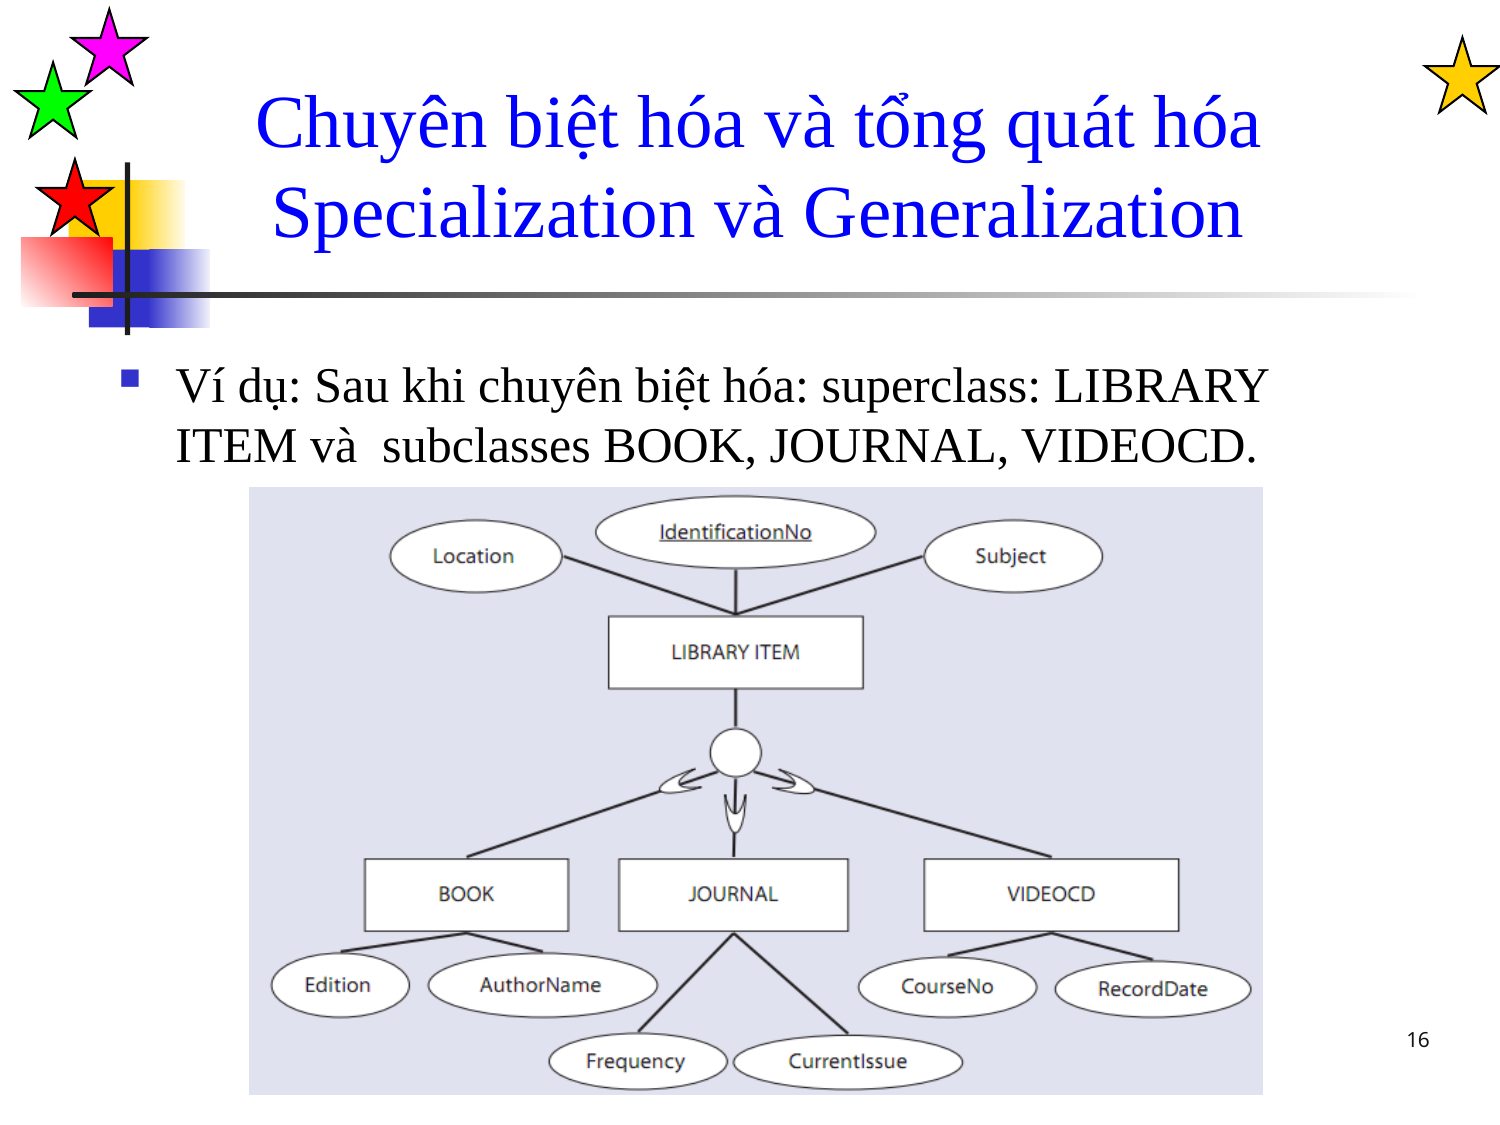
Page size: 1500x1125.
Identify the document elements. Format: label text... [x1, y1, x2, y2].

list Ví dụ: Sau khi chuyên biệt hóa: superclass: LIBRARY ITEM và subclasses BOOK, JOURNAL, VIDEOCD. [89, 337, 1388, 1025]
picture [249, 487, 1263, 1096]
text_box 16 [1369, 1002, 1445, 1063]
title Chuyên biệt hóa và tổng quát hóa Specialization và Generalization [87, 87, 1430, 260]
